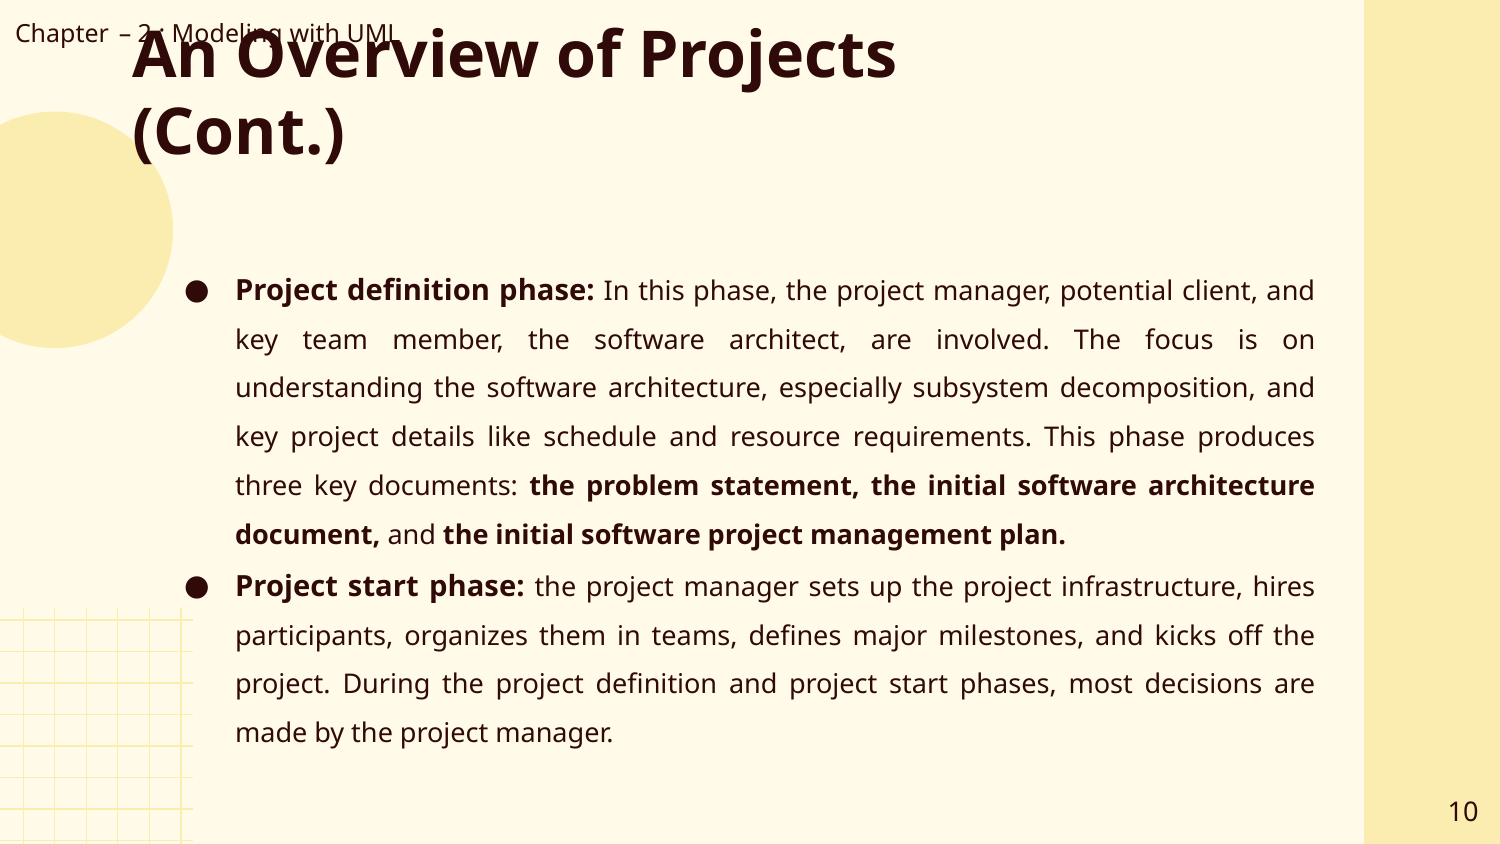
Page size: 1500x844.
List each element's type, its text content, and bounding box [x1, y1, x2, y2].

subtitle Project definition phase: In this phase, the project manager, potential client, and key team member, the software architect, are involved. The focus is on understanding the software architecture, especially subsystem decomposition, and key project details like schedule and resource requirements. This phase produces three key documents: the problem statement, the initial software architecture document, and the initial software project management plan. Project start phase: the project manager sets up the project infrastructure, hires participants, organizes them in teams, defines major milestones, and kicks off the project. During the project definition and project start phases, most decisions are made by the project manager. [145, 238, 1331, 796]
slide_number ‹#› [1403, 779, 1494, 844]
text_box Chapter – 2 : Modeling with UML [0, 0, 1001, 43]
title An Overview of Projects (Cont.) [117, 52, 1138, 183]
